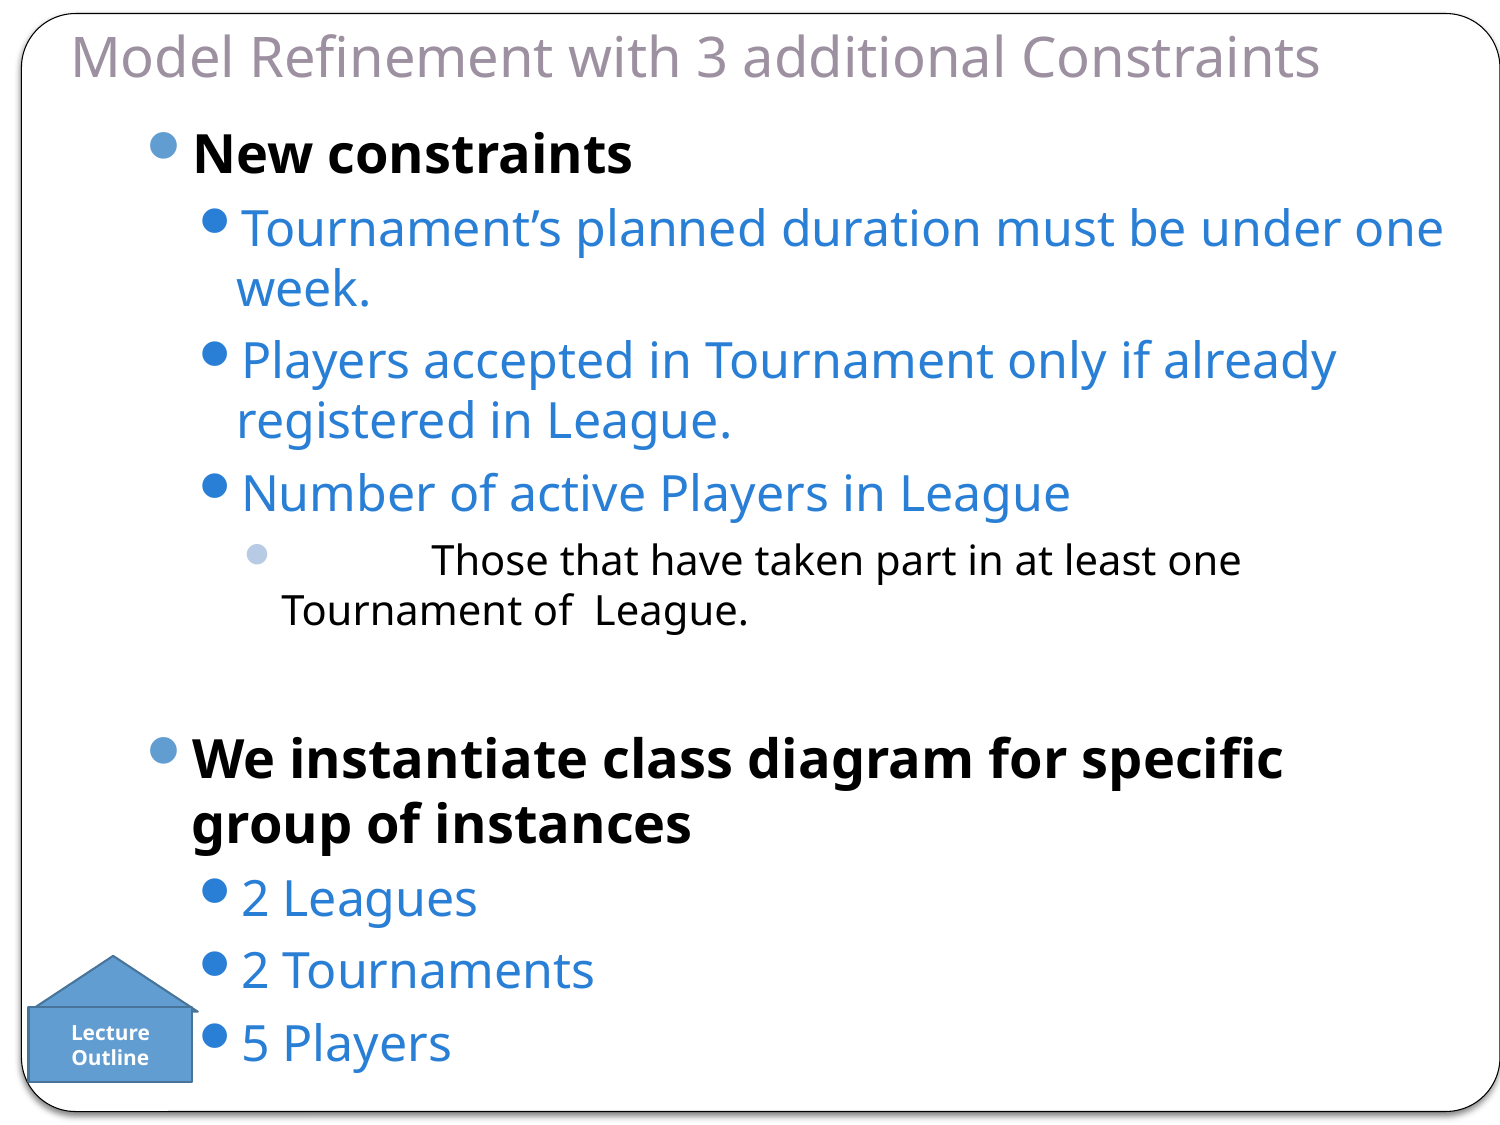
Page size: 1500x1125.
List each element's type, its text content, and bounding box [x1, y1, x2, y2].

list New constraints Tournament’s planned duration must be under one week. Players accepted in Tournament only if already registered in League. Number of active Players in League Those that have taken part in at least one Tournament of League. We instantiate class diagram for specific group of instances 2 Leagues 2 Tournaments 5 Players [131, 111, 1461, 1125]
title Model Refinement with 3 additional Constraints [55, 12, 1459, 104]
